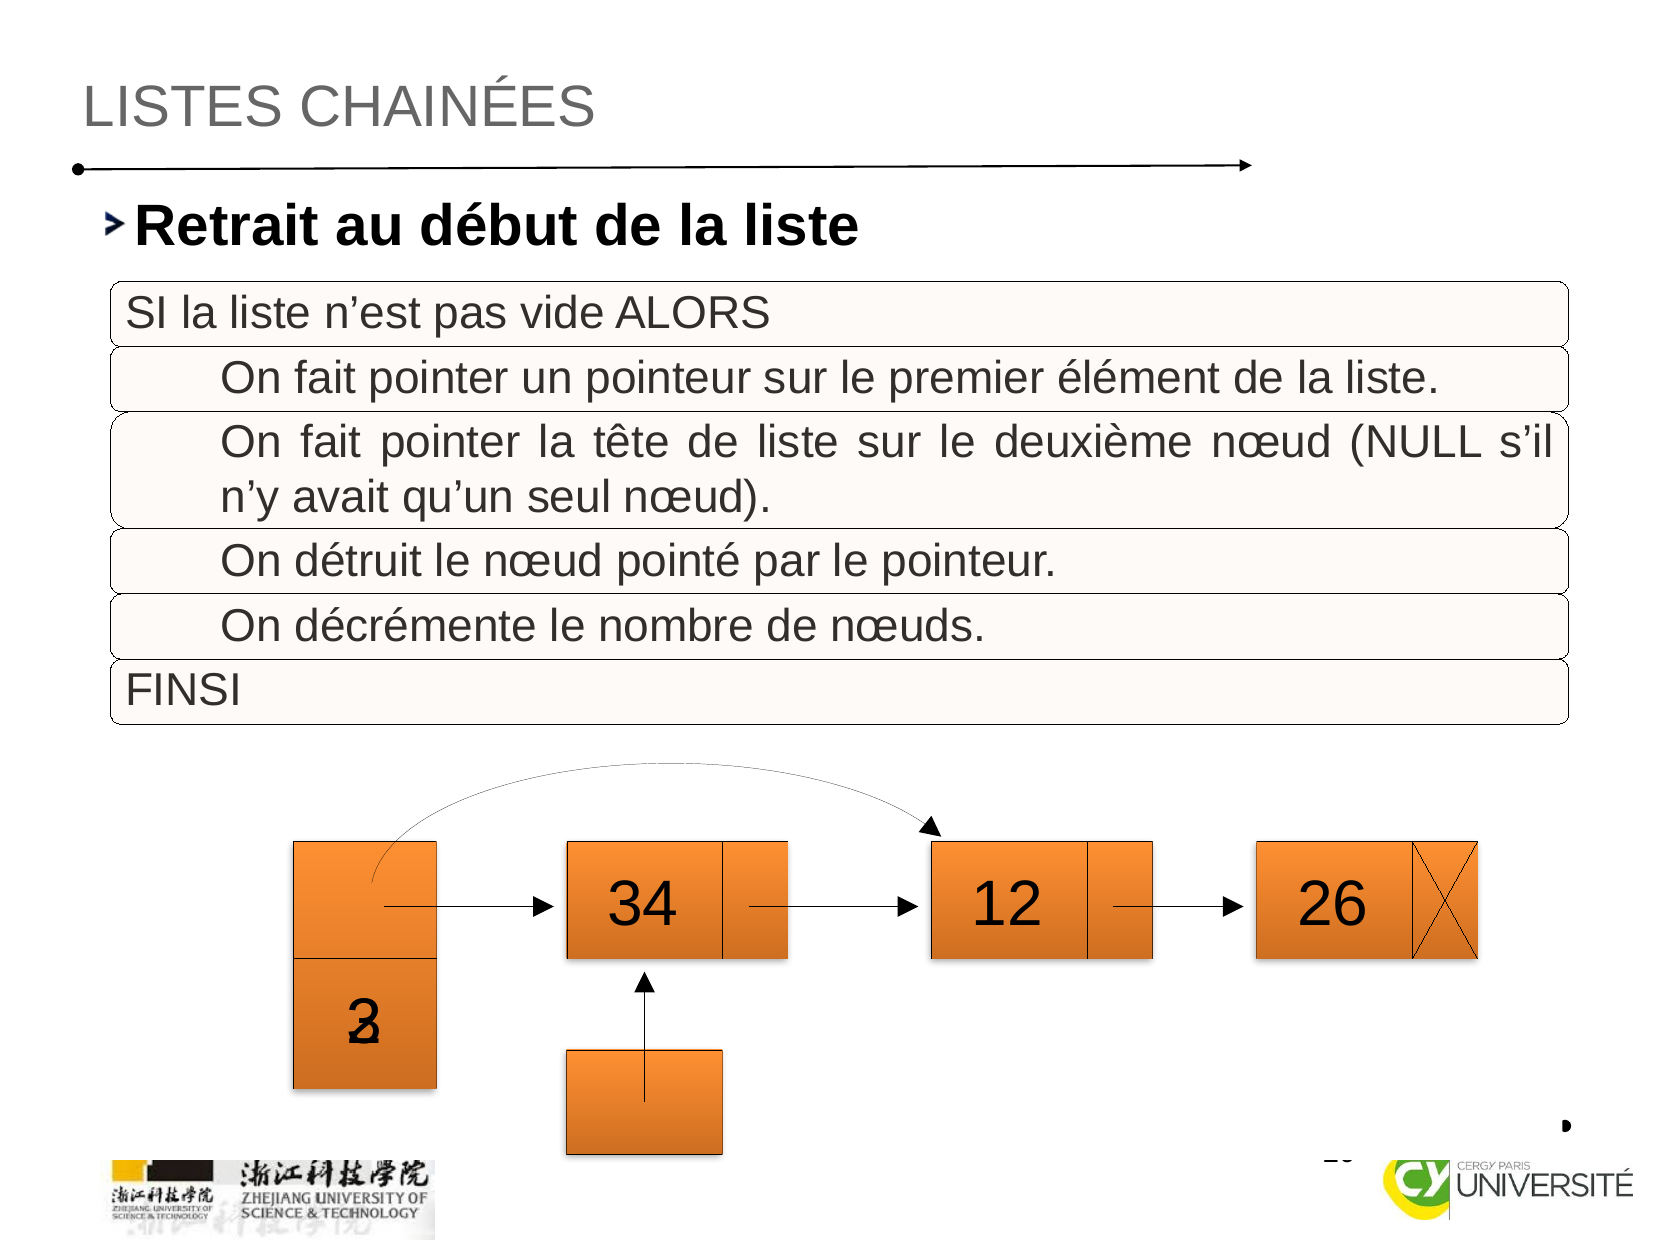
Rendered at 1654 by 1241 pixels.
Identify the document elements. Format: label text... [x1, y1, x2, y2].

text_box [566, 1049, 723, 1155]
picture [1380, 1136, 1633, 1220]
picture [100, 1160, 435, 1240]
text_box 12 [957, 854, 1075, 947]
text_box 26 [1282, 854, 1400, 947]
text_box 34 [592, 886, 710, 947]
text_box [931, 841, 1087, 959]
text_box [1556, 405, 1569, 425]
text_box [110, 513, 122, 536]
text_box [110, 659, 1569, 725]
text_box [566, 884, 719, 959]
text_box [293, 964, 437, 1089]
text_box [110, 528, 1569, 594]
text_box SI la liste n’est pas vide ALORS On fait pointer un pointeur sur le premier élément de la liste. On fait pointer la tête de liste sur le deuxième nœud (NULL s’il n’y avait qu’un seul nœud). On détruit le nœud pointé par le pointeur. On décrémente le nombre de nœuds. FINSI [110, 275, 1569, 289]
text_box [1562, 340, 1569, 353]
text_box [293, 841, 437, 958]
text_box 2 [331, 971, 410, 1064]
text_box [1256, 841, 1408, 959]
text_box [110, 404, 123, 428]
text_box Retrait au début de la liste [79, 179, 1563, 1160]
text_box [728, 869, 788, 959]
text_box listes chainées [82, 49, 1571, 158]
picture [93, 201, 135, 243]
text_box [110, 593, 1569, 659]
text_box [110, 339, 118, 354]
text_box [110, 411, 1569, 528]
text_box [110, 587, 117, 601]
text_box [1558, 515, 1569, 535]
text_box [110, 281, 1569, 346]
text_box [110, 346, 1569, 412]
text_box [1412, 841, 1478, 959]
text_box [1088, 841, 1153, 959]
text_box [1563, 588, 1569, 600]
text_box [371, 763, 942, 894]
